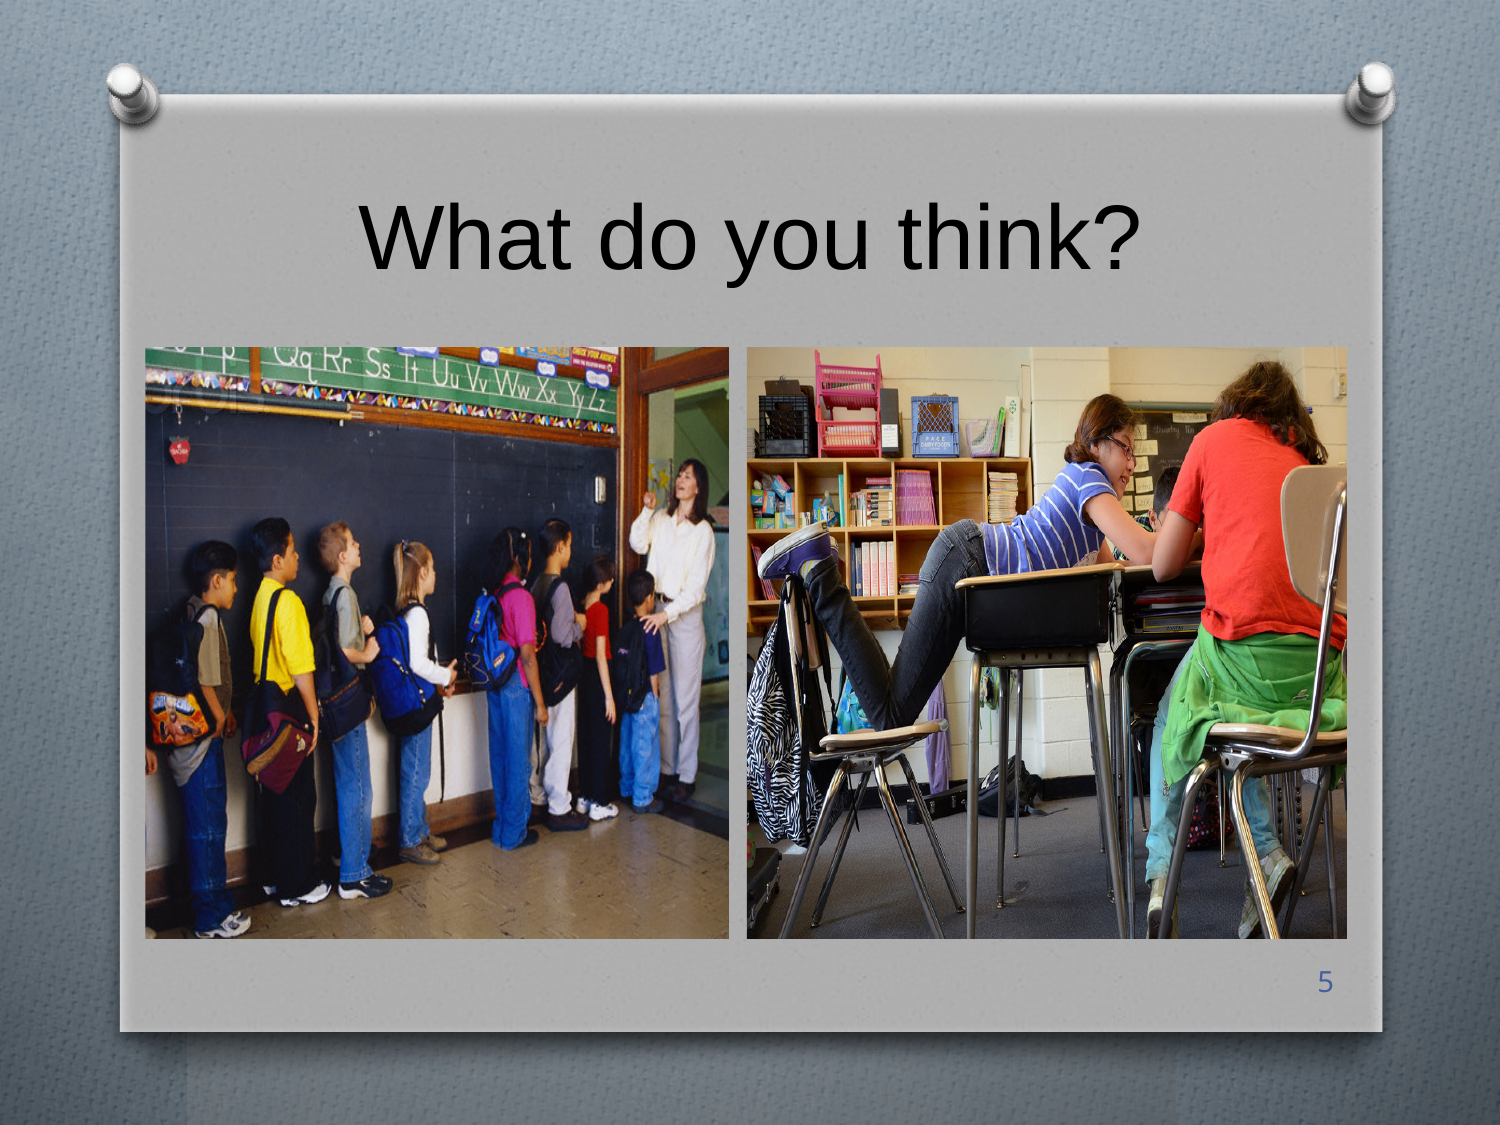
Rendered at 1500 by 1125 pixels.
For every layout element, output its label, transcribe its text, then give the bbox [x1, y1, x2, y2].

picture [1317, 35, 1439, 156]
title What do you think? [179, 134, 1323, 332]
slide_number 5 [1258, 952, 1350, 1013]
picture [75, 29, 198, 153]
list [145, 347, 730, 939]
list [746, 346, 1350, 939]
